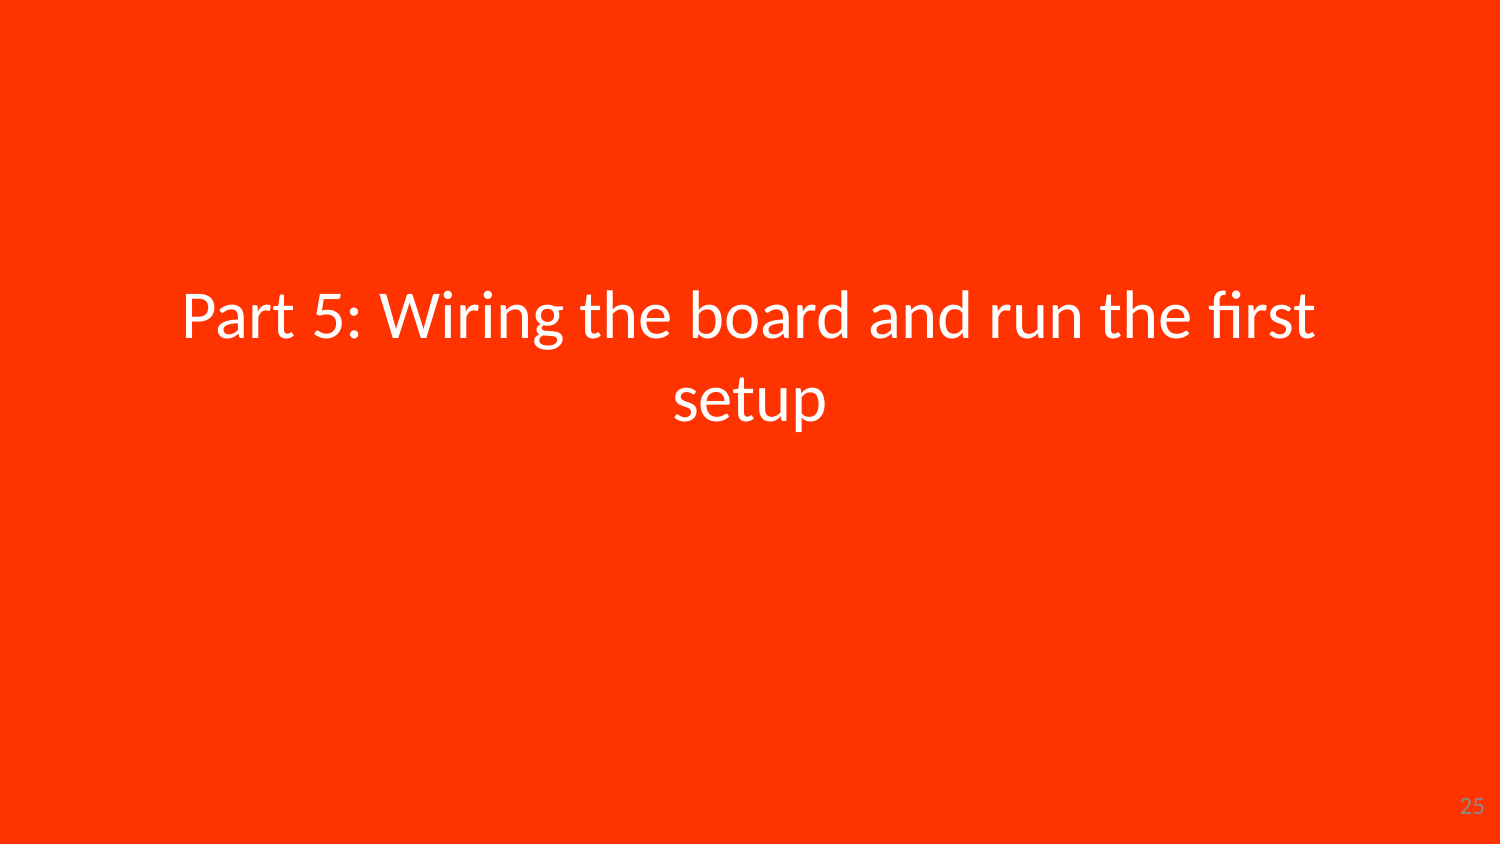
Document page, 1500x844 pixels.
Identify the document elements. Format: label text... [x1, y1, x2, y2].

title Part 5: Wiring the board and run the first setup [112, 262, 1388, 443]
slide_number 25 [1415, 782, 1500, 828]
